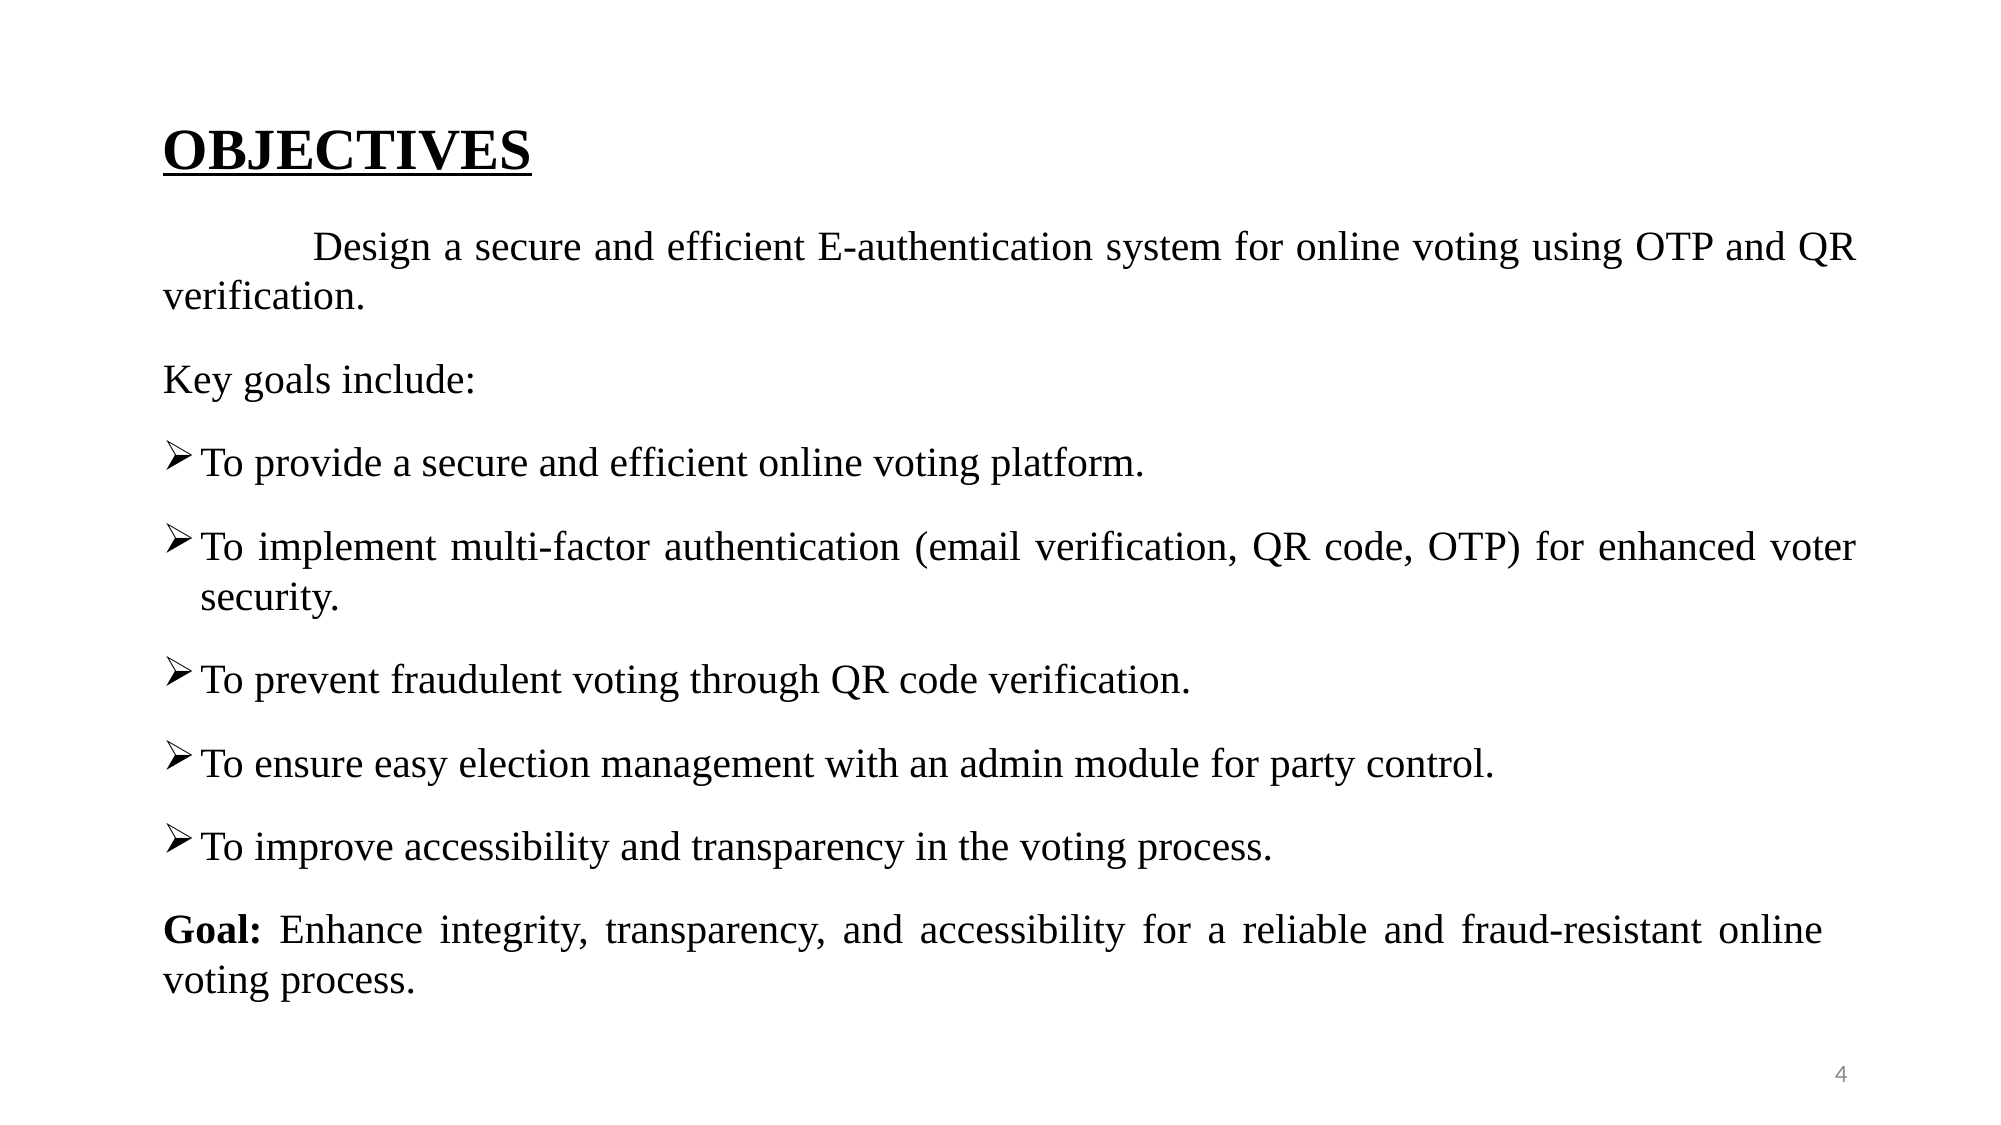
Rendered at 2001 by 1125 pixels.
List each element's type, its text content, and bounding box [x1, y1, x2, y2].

list Design a secure and efficient E-authentication system for online voting using OTP and QR verification. Key goals include: To provide a secure and efficient online voting platform. To implement multi-factor authentication (email verification, QR code, OTP) for enhanced voter security. To prevent fraudulent voting through QR code verification. To ensure easy election management with an admin module for party control. To improve accessibility and transparency in the voting process. Goal: Enhance integrity, transparency, and accessibility for a reliable and fraud-resistant online voting process. [147, 210, 1873, 990]
title OBJECTIVES [147, 90, 1873, 210]
slide_number 4 [1412, 1042, 1863, 1103]
